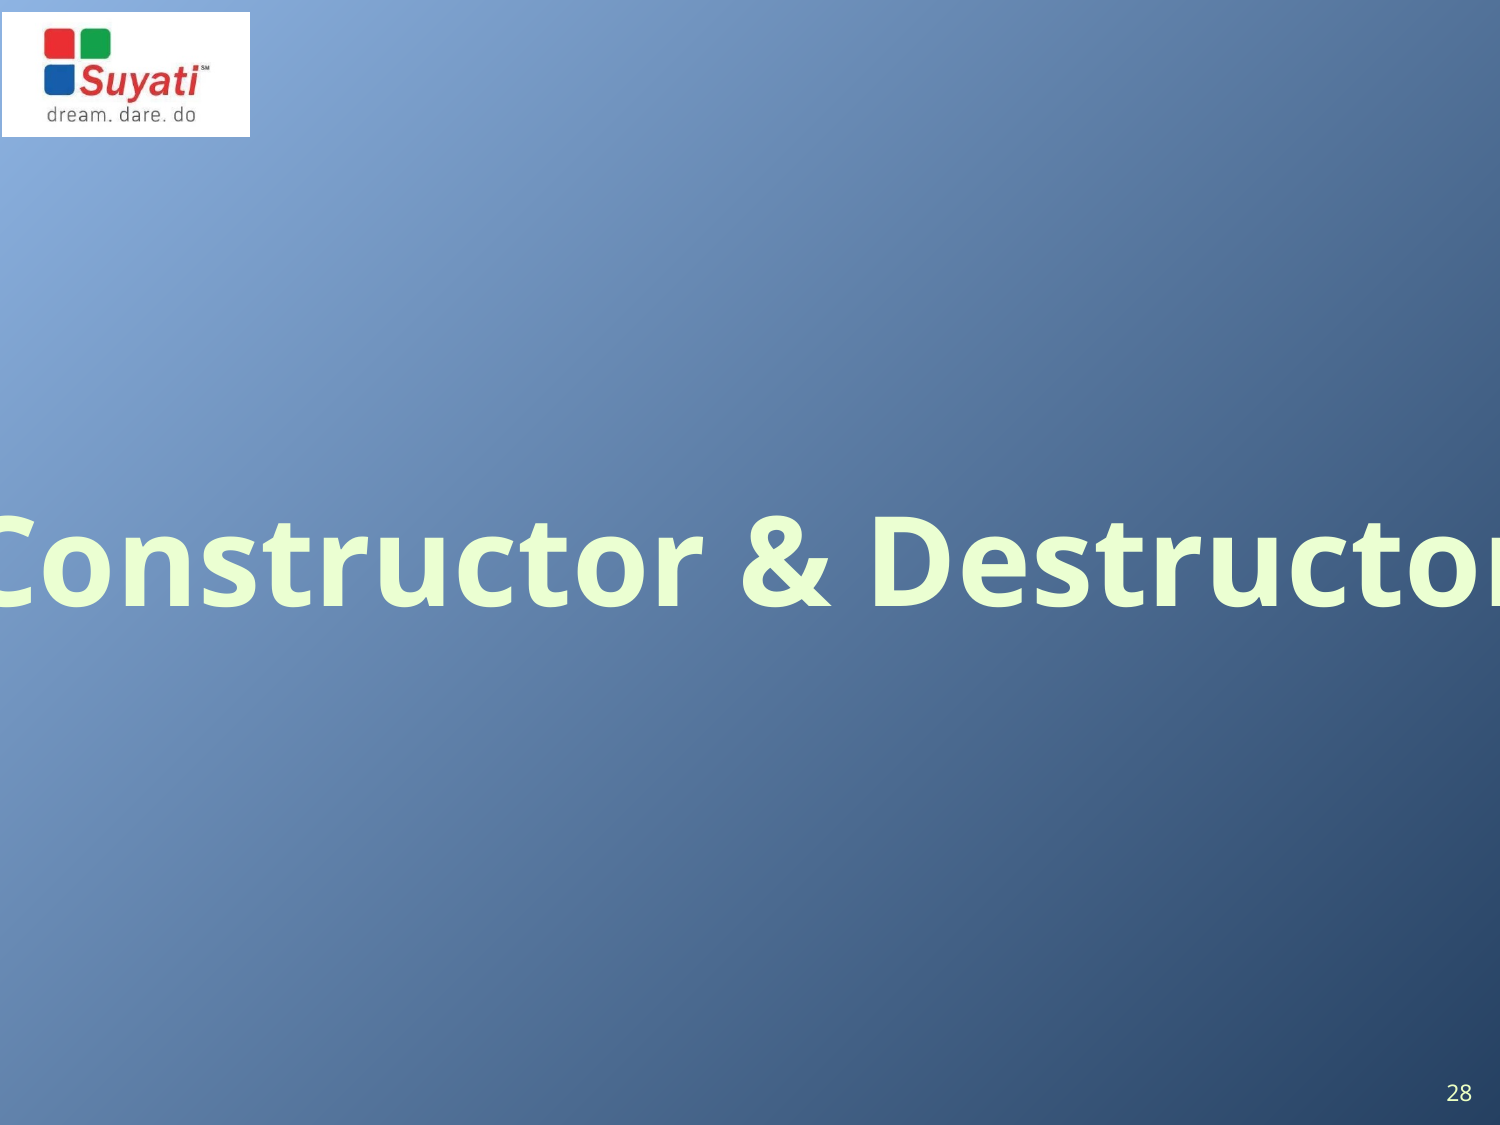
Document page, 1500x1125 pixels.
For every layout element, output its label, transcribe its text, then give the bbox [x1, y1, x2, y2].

slide_number 28 [1412, 1074, 1488, 1113]
picture [2, 12, 250, 137]
text_box Constructor & Destructor [37, 374, 1463, 738]
